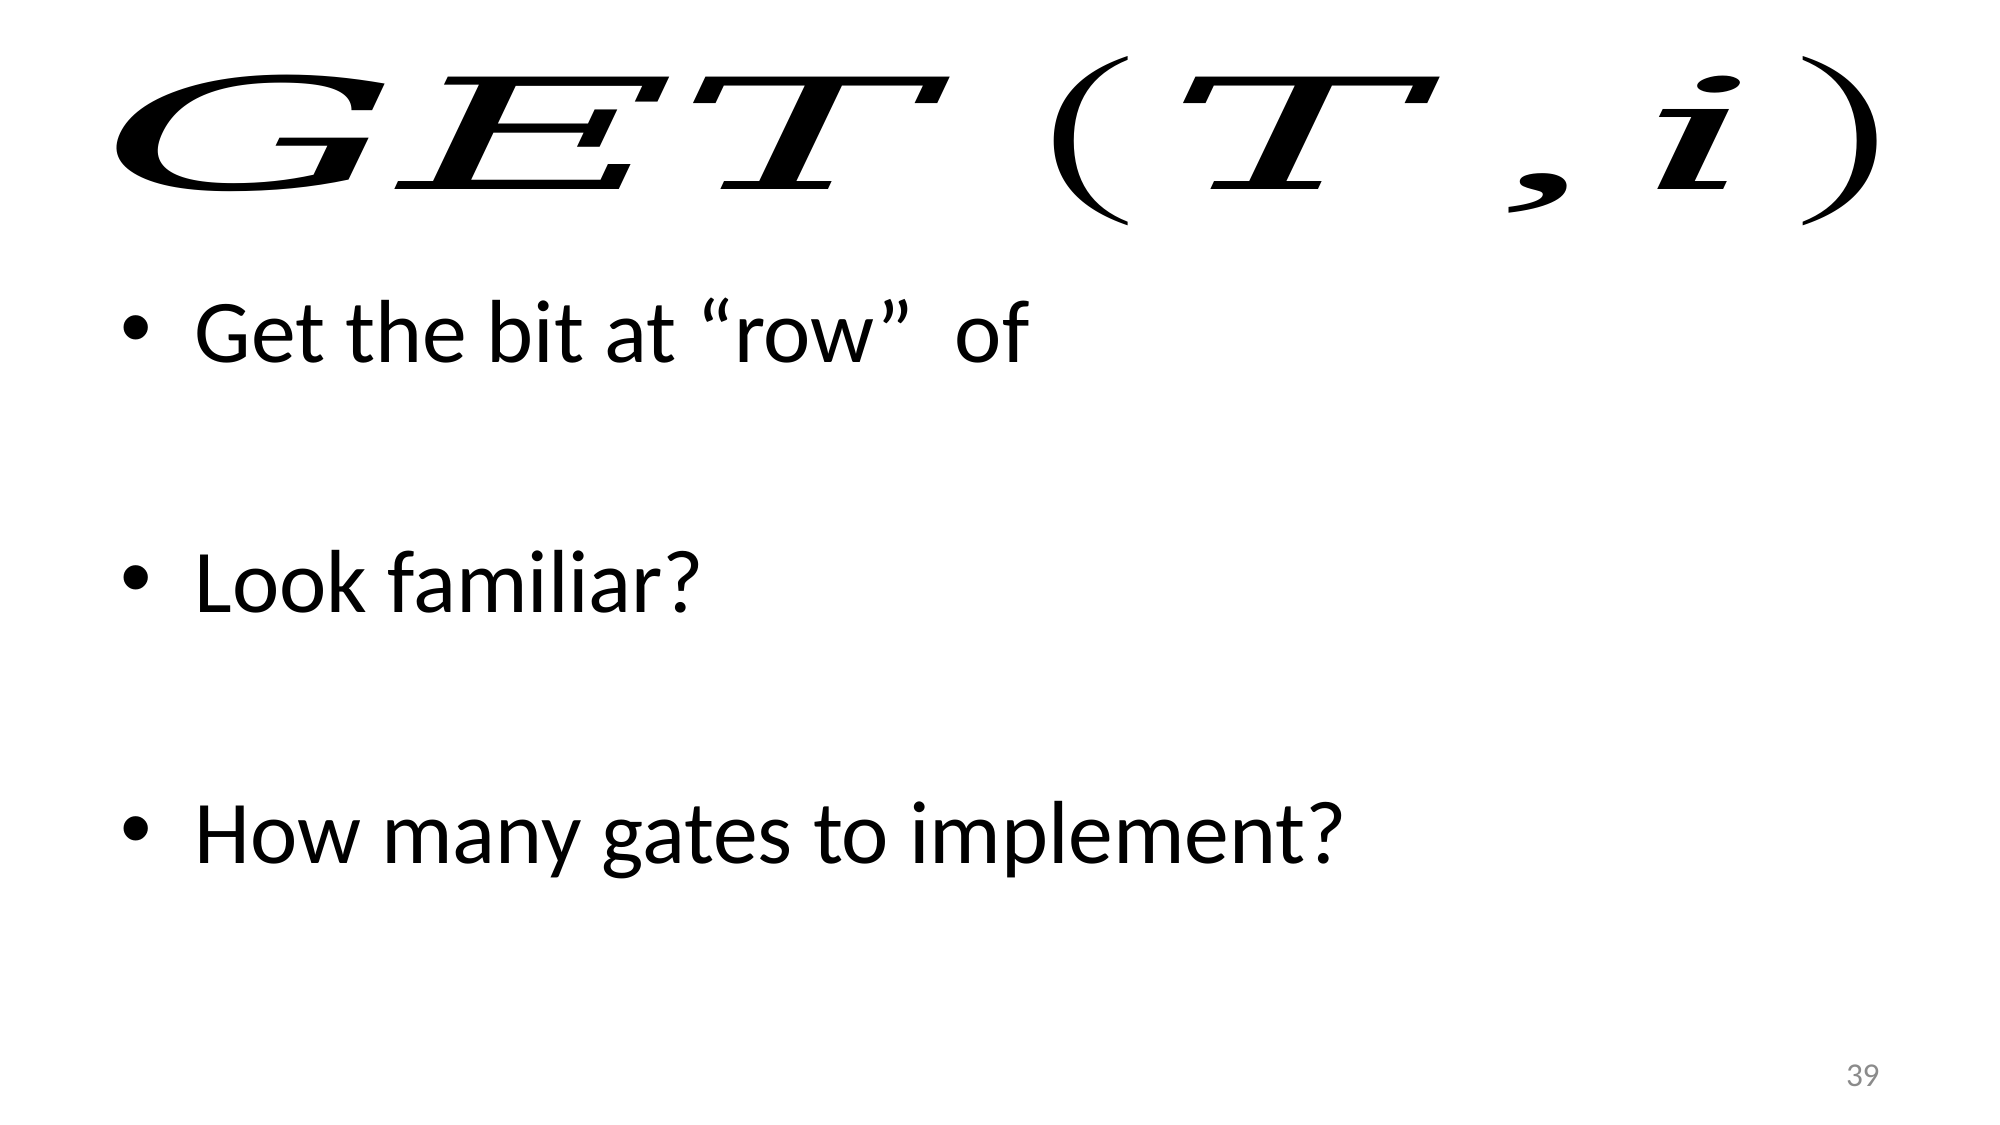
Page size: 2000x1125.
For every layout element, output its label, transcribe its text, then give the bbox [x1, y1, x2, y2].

slide_number 39 [1432, 1042, 1900, 1103]
